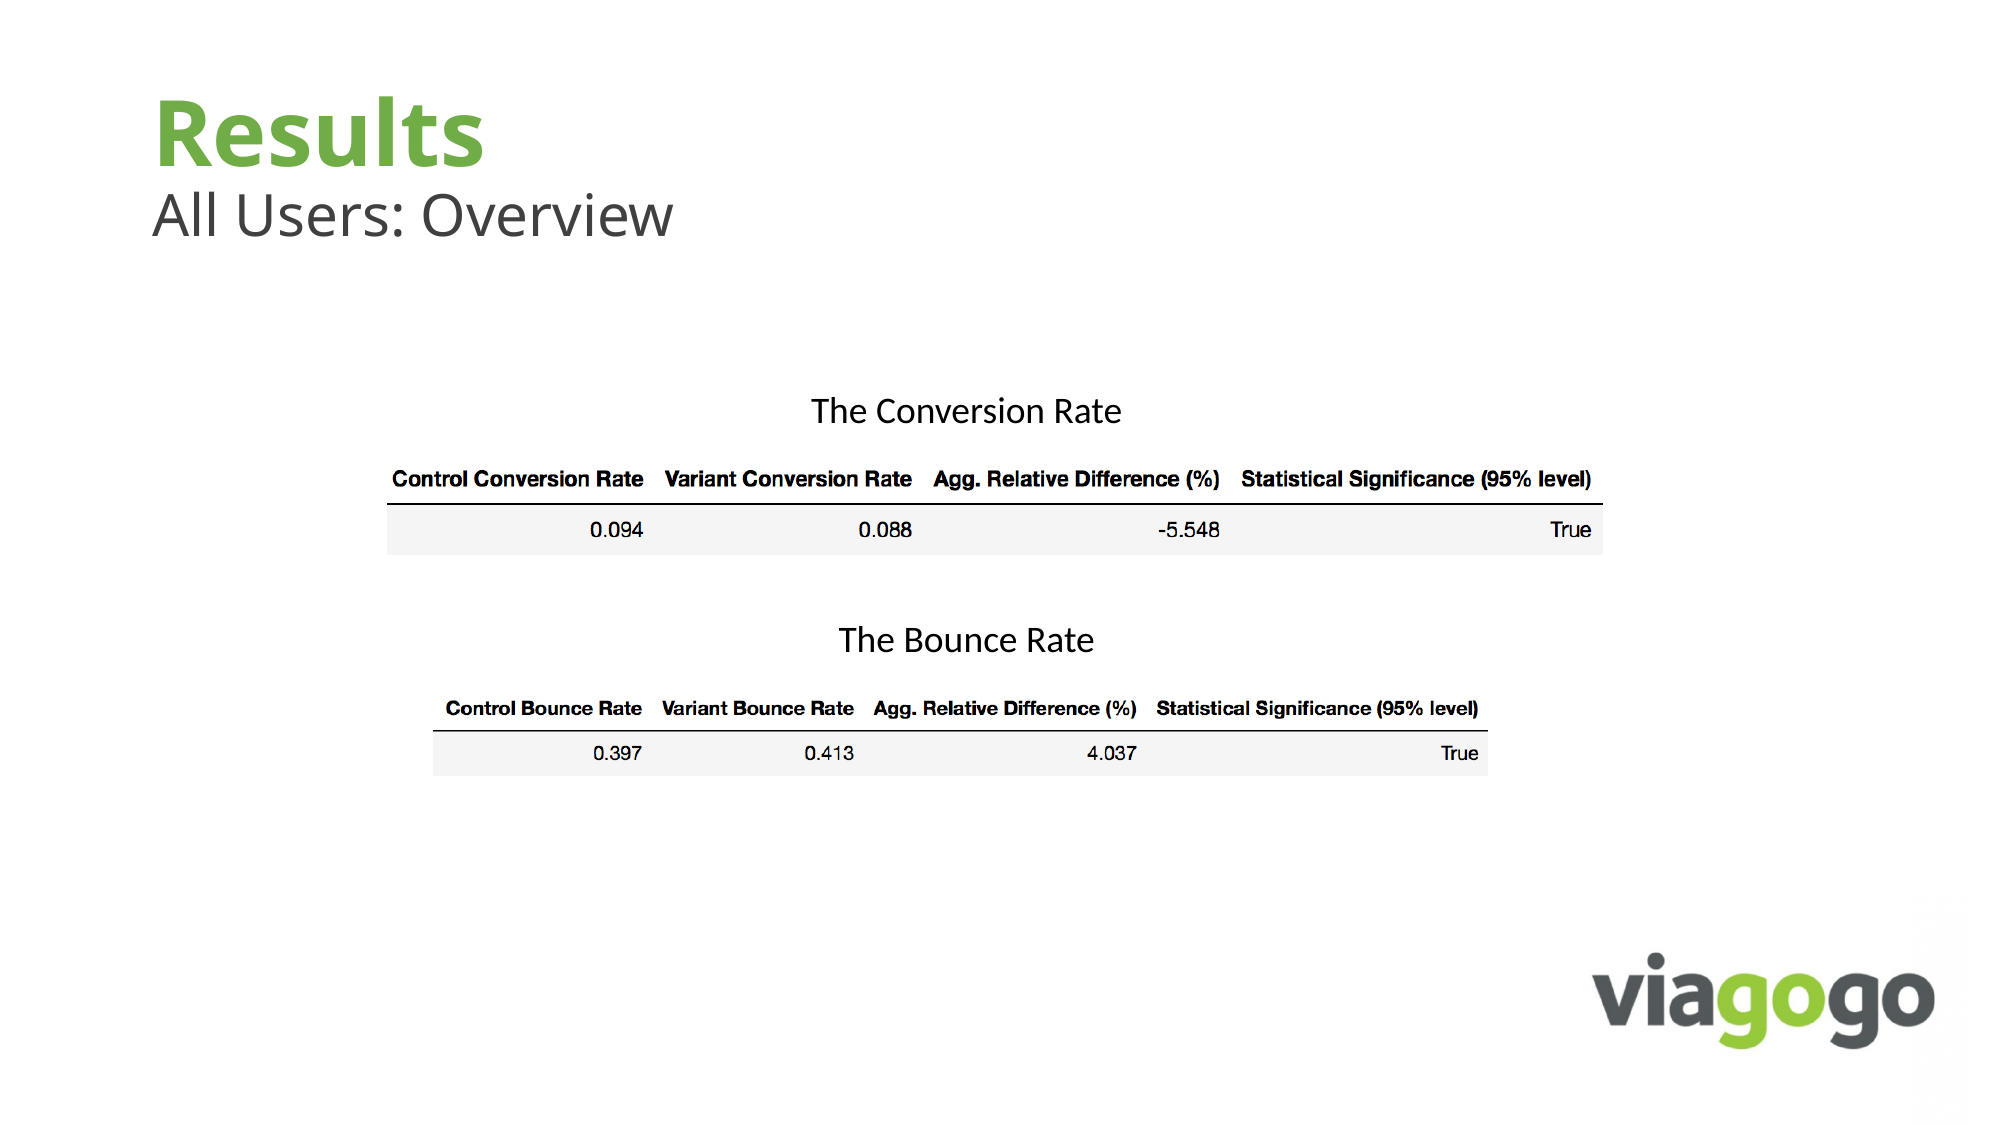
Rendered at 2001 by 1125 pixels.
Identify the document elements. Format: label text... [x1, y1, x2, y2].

title Results All Users: Overview [137, 59, 1863, 278]
picture [1560, 875, 1969, 1125]
picture [387, 449, 1613, 562]
text_box The Bounce Rate [730, 607, 1204, 670]
picture [433, 690, 1501, 777]
text_box The Conversion Rate [680, 378, 1254, 436]
